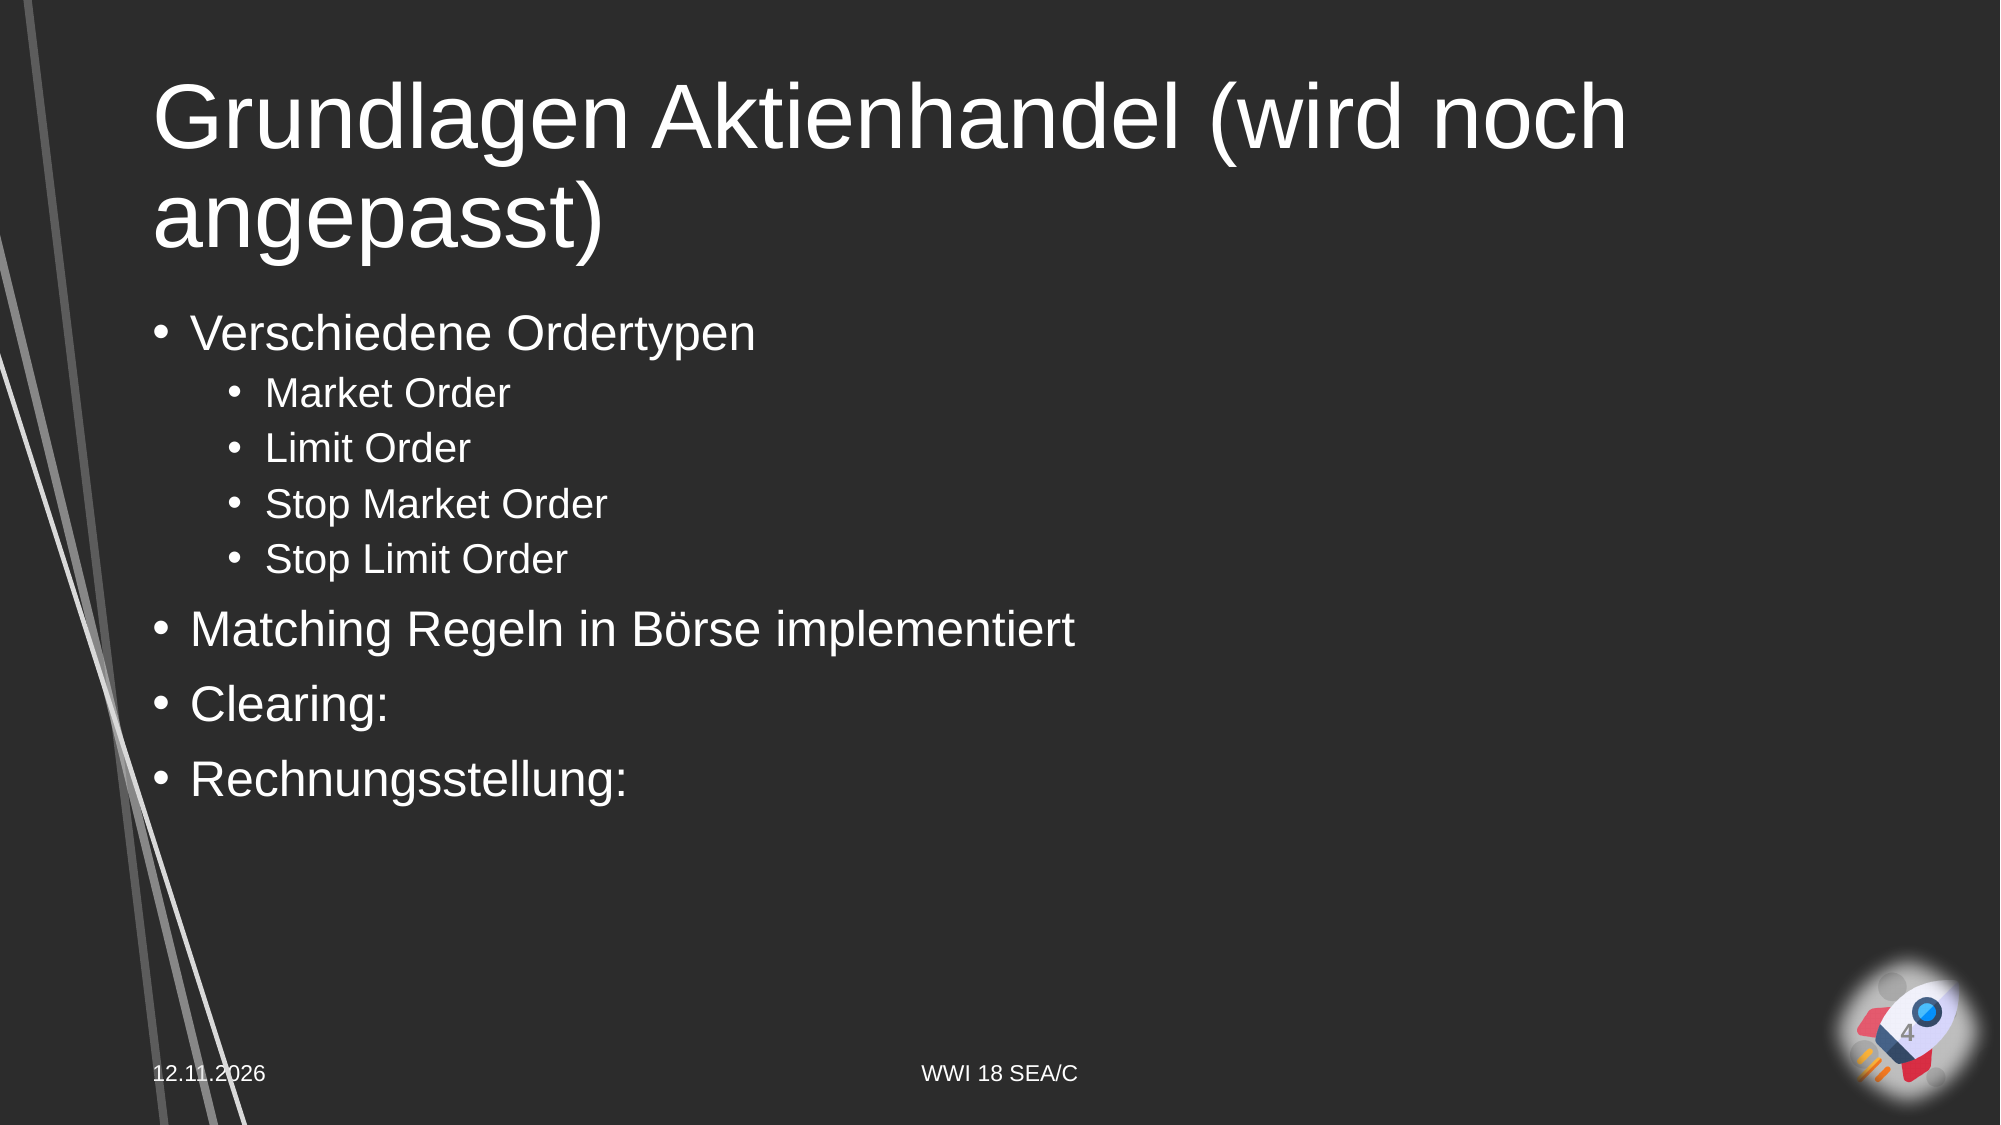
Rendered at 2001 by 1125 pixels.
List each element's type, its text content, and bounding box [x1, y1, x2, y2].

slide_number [137, 1042, 588, 1103]
title Grundlagen Aktienhandel (wird noch angepasst) [137, 59, 1863, 278]
list Verschiedene Ordertypen Market Order Limit Order Stop Market Order Stop Limit Order Matching Regeln in Börse implementiert Clearing: Rechnungsstellung: [137, 299, 1863, 1014]
slide_number 4 [1865, 1001, 1950, 1061]
footer WWI 18 SEA/C [662, 1042, 1338, 1103]
picture [1840, 963, 1976, 1099]
